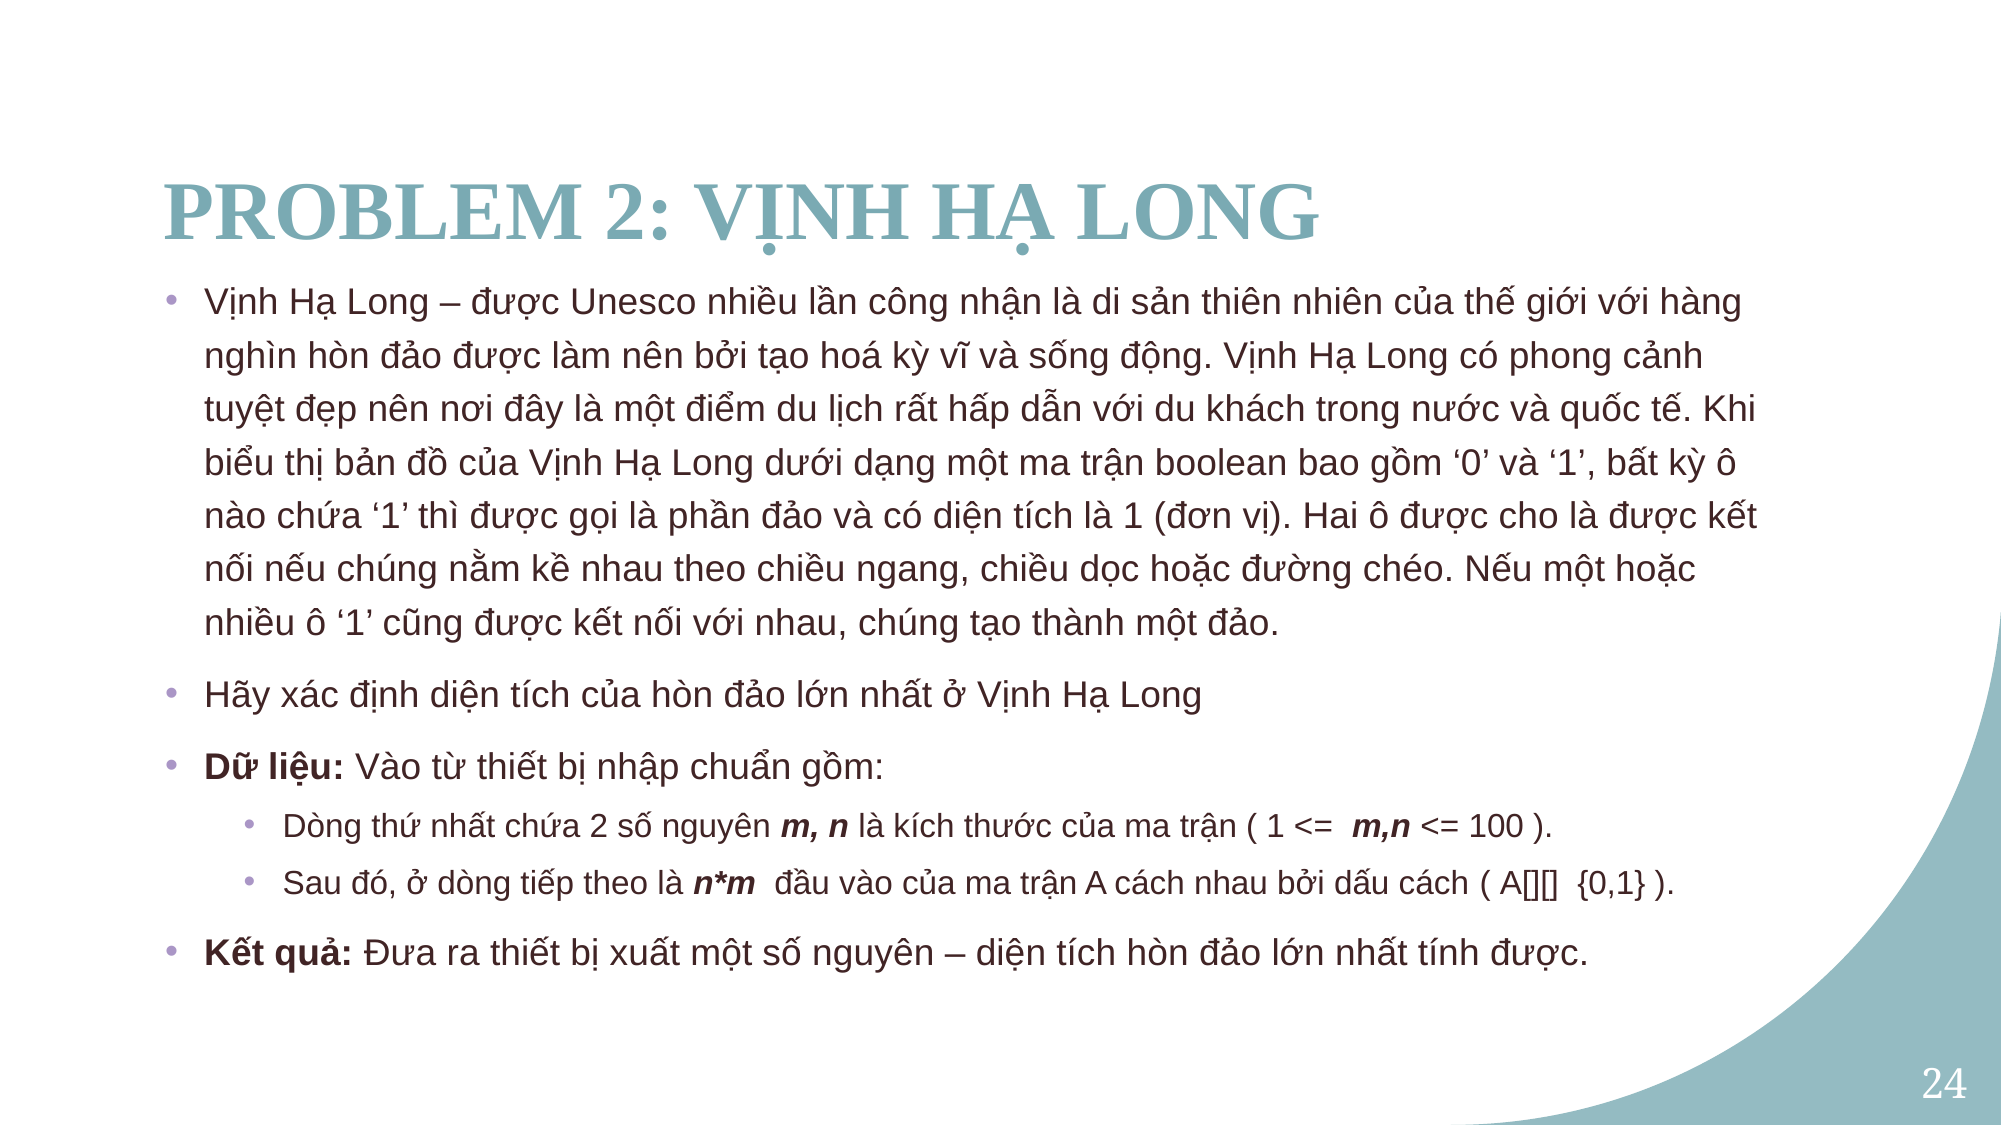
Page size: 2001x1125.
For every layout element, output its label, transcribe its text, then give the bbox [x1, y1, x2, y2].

slide_number 24 [1868, 1055, 1983, 1116]
title PROBLEM 2: VỊNH HẠ LONG [148, 96, 1775, 315]
